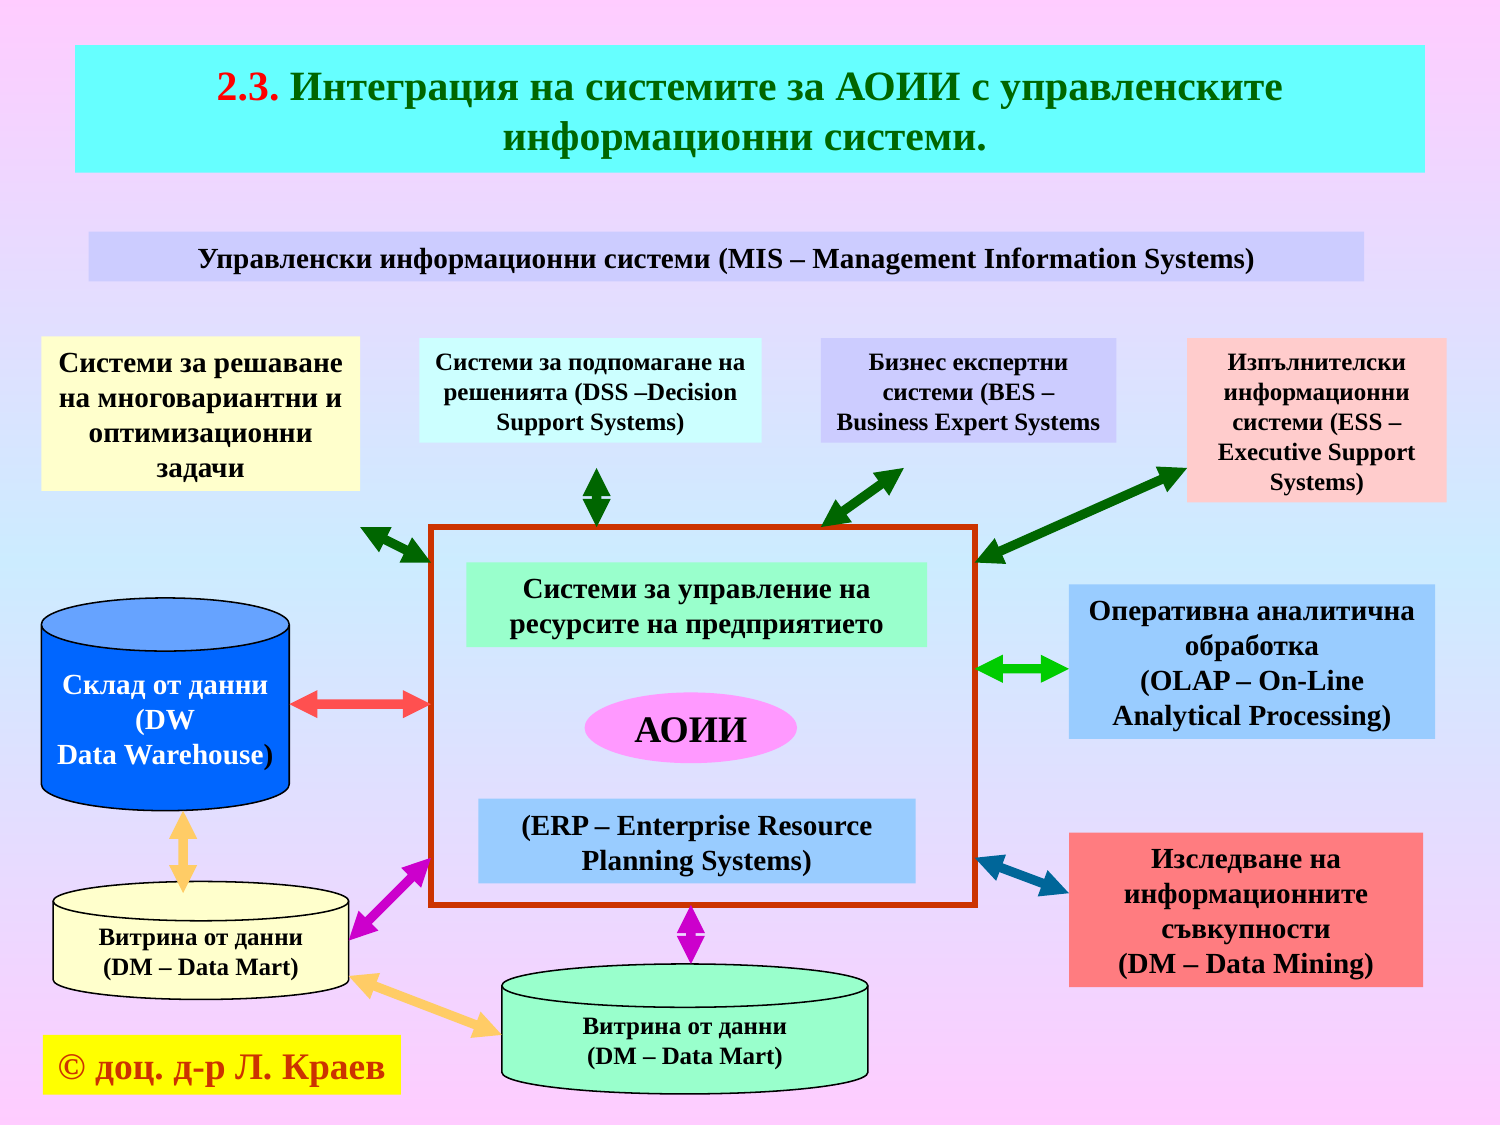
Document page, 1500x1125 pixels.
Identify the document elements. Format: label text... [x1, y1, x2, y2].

text_box [176, 810, 190, 894]
text_box Изпълнителски информационни системи (ESS – Executive Support Systems) [1187, 338, 1447, 503]
title 2.3. Интеграция на системите за АОИИ с управленските информационни системи. [75, 45, 1425, 173]
text_box [820, 467, 904, 528]
text_box Системи за решаване на многовариантни и оптимизационни задачи [41, 336, 361, 491]
text_box Витрина от данни (DM – Data Mart) [501, 963, 868, 1094]
text_box Системи за подпомагане на решенията (DSS –Decision Support Systems) [419, 338, 762, 443]
text_box [348, 857, 431, 941]
text_box Витрина от данни (DM – Data Mart) [53, 881, 349, 1000]
text_box [974, 856, 1069, 895]
text_box © доц. д-р Л. Краев [42, 1034, 401, 1095]
text_box Управленски информационни системи (MIS – Management Information Systems) [88, 231, 1365, 282]
text_box (ERP – Enterprise Resource Planning Systems) [478, 798, 916, 884]
text_box Склад от данни (DW Data Warehouse) [41, 597, 290, 811]
text_box [684, 904, 698, 965]
text_box Изследване на информационните съвкупности (DM – Data Mining) [1069, 832, 1424, 988]
text_box [348, 974, 502, 1037]
text_box Системи за управление на ресурсите на предприятието [466, 562, 928, 648]
text_box [430, 527, 975, 905]
text_box [289, 697, 431, 711]
text_box [974, 467, 1188, 564]
text_box [974, 662, 1069, 676]
text_box Бизнес експертни системи (BES – Business Expert Systems [820, 338, 1117, 443]
text_box Оперативна аналитична обработка (OLAP – On-Line Analytical Processing) [1068, 584, 1436, 739]
text_box [360, 527, 431, 563]
text_box [590, 467, 603, 528]
